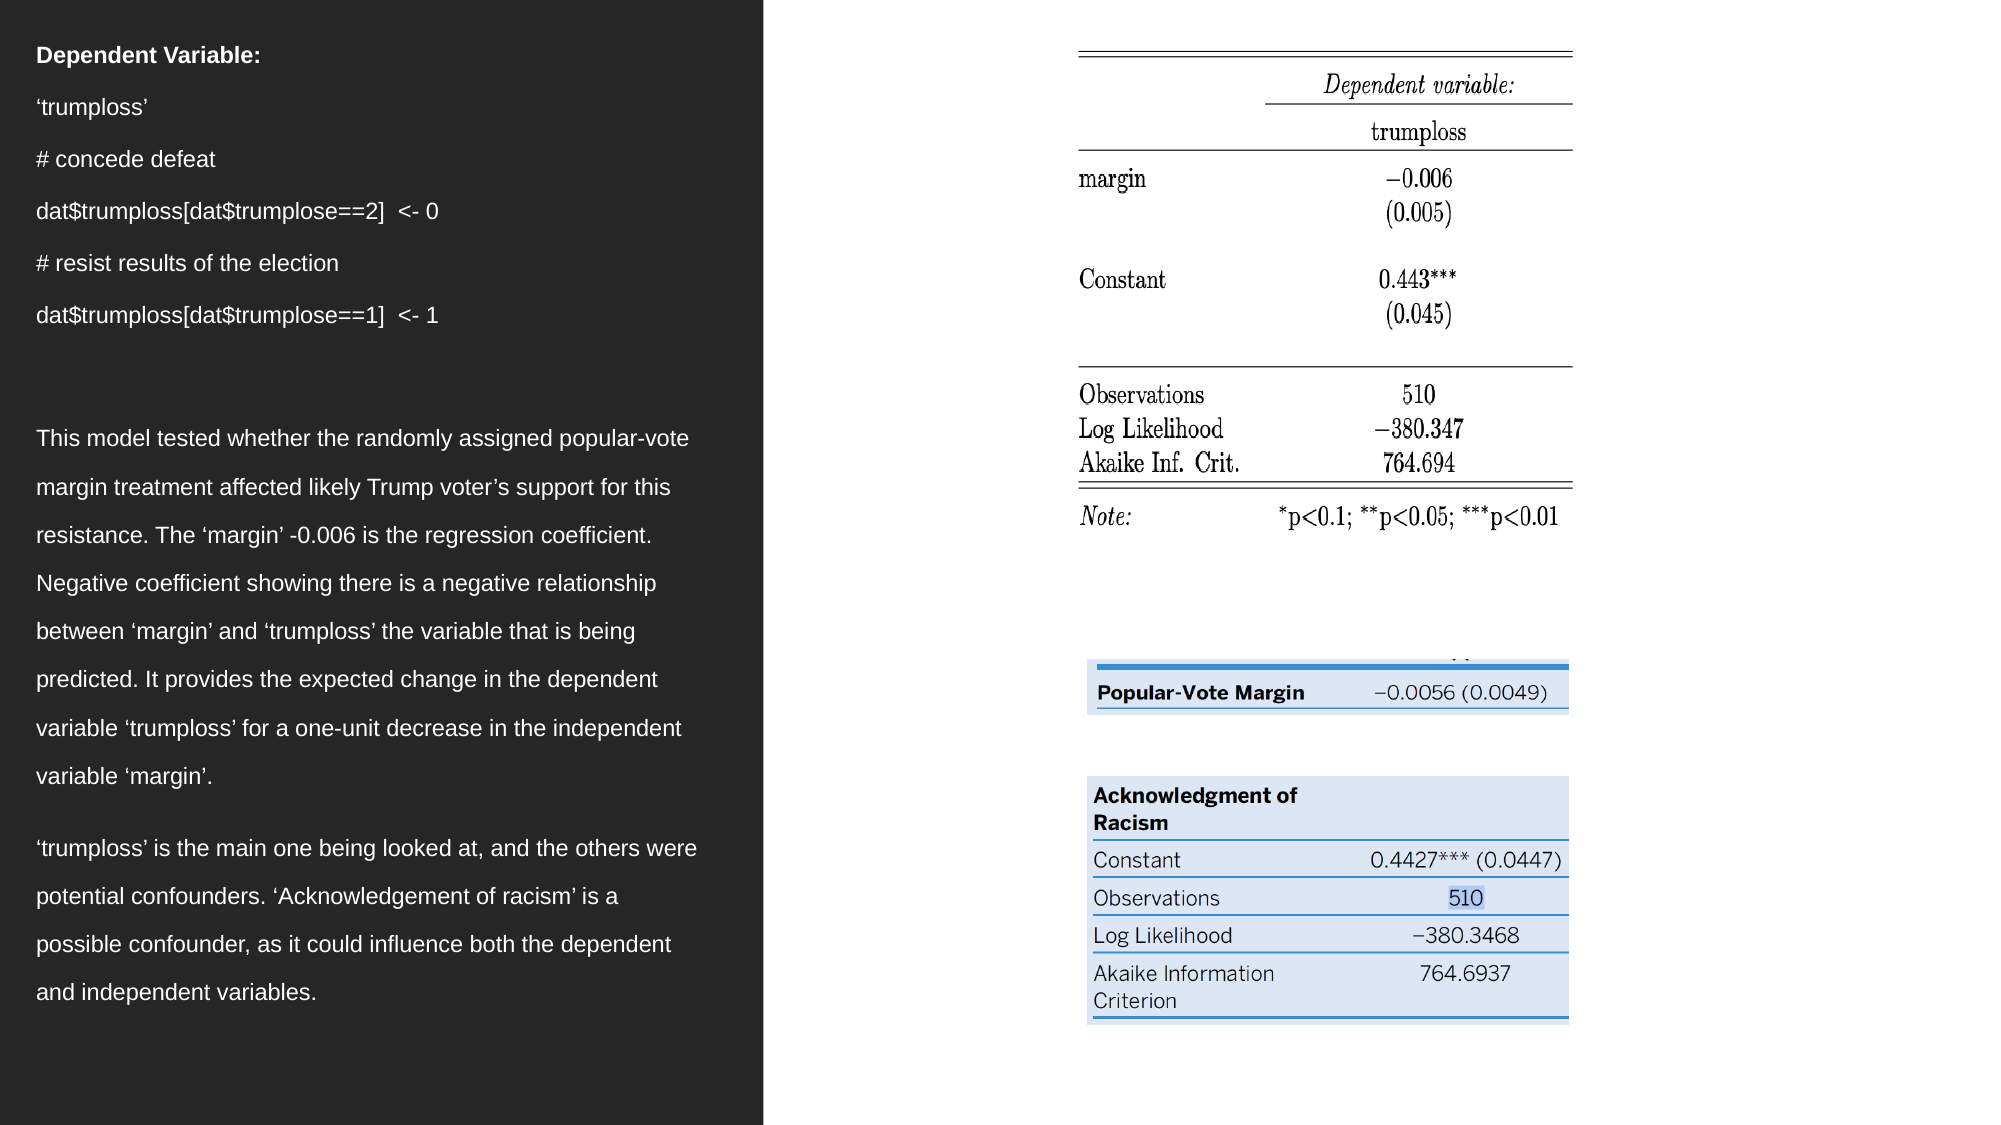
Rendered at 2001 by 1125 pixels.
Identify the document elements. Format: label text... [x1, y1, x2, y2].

picture [1087, 776, 1569, 1025]
picture [1032, 45, 1624, 601]
list Dependent Variable: ‘trumploss’ # concede defeat dat$trumploss[dat$trumplose==2] <- 0 # resist results of the election dat$trumploss[dat$trumplose==1] <- 1 This model tested whether the randomly assigned popular-vote margin treatment affected likely Trump voter’s support for this resistance. The ‘margin’ -0.006 is the regression coefficient. Negative coefficient showing there is a negative relationship between ‘margin’ and ‘trumploss’ the variable that is being predicted. It provides the expected change in the dependent variable ‘trumploss’ for a one-unit decrease in the independent variable ‘margin’. ‘trumploss’ is the main one being looked at, and the others were potential confounders. ‘Acknowledgement of racism’ is a possible confounder, as it could influence both the dependent and independent variables. [21, 12, 716, 1025]
picture [1087, 659, 1569, 715]
